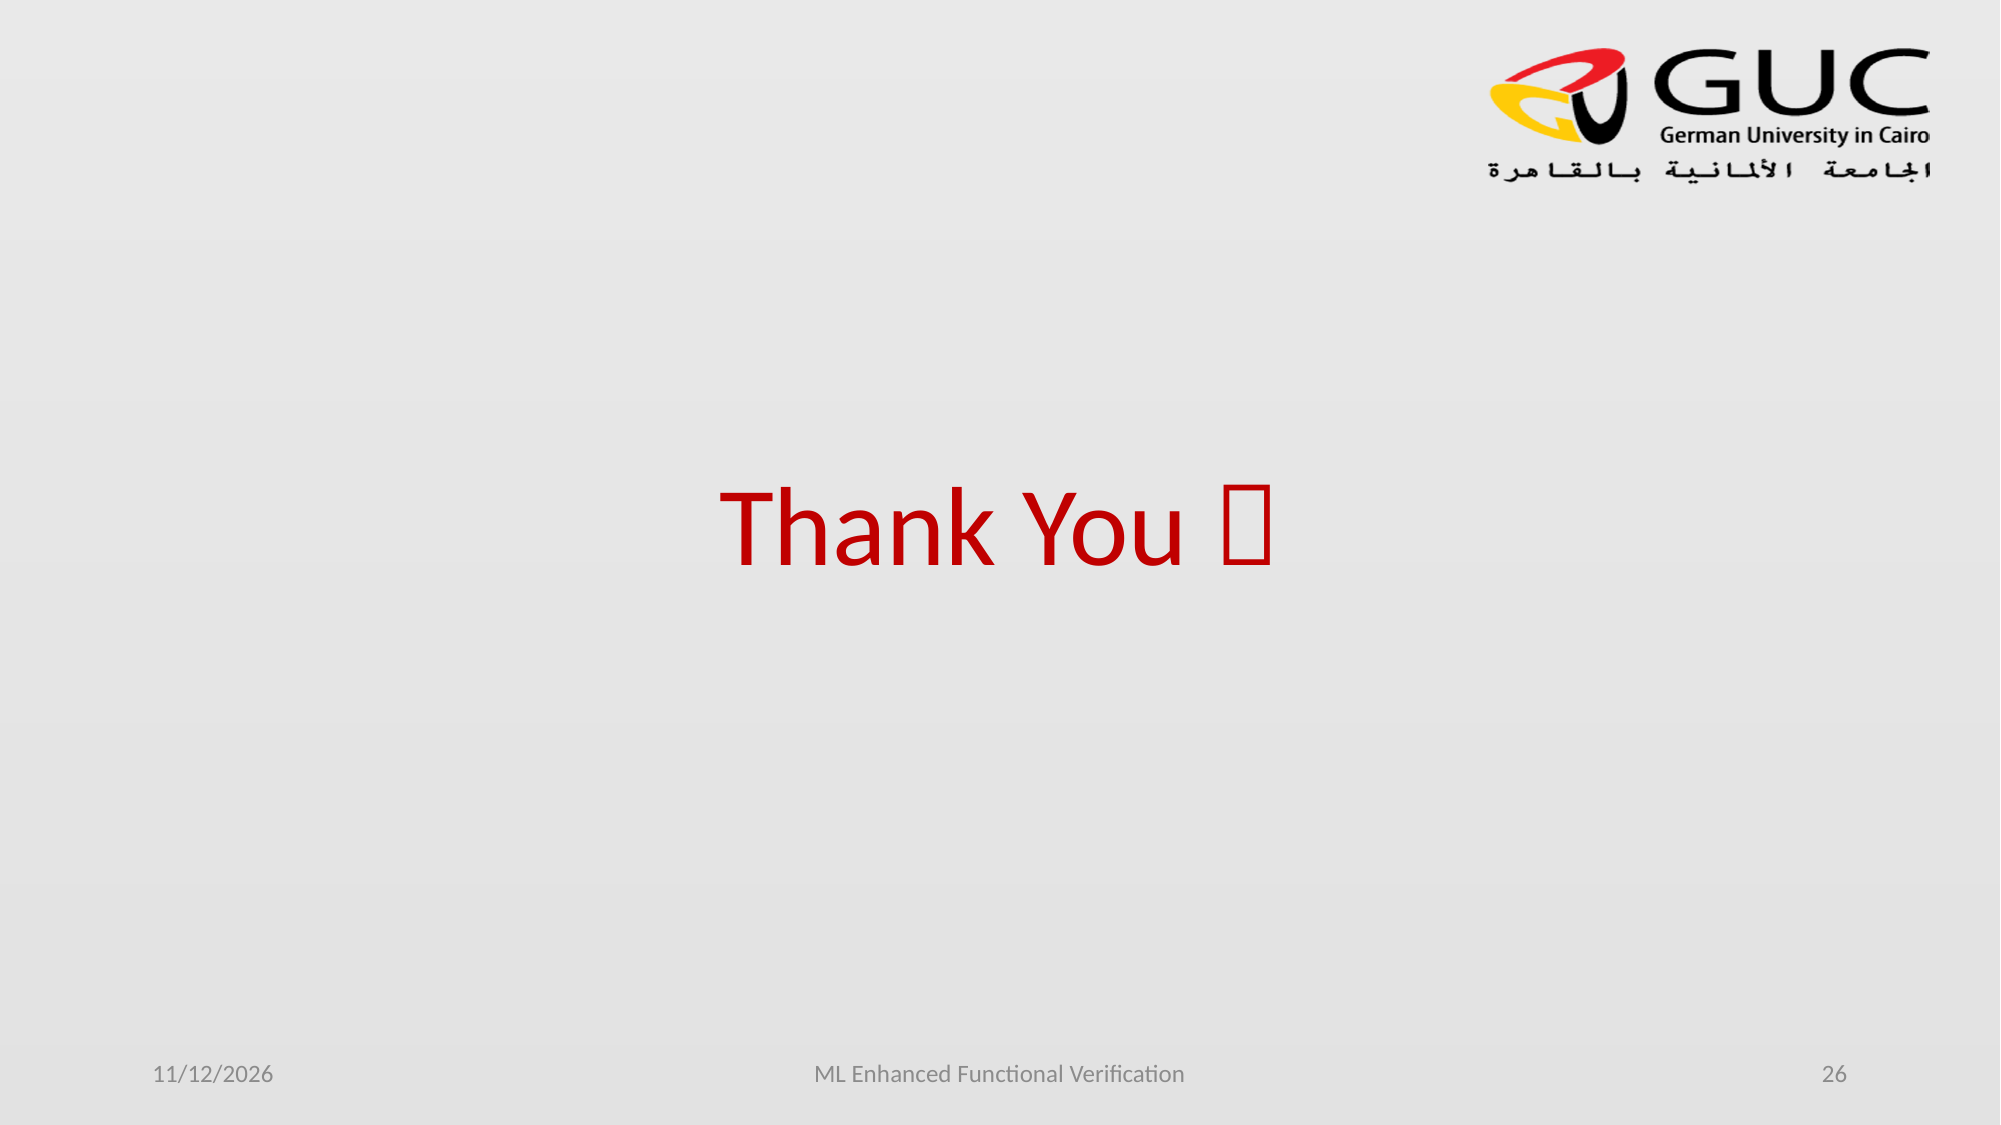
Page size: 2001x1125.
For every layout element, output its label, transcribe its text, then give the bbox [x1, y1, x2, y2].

slide_number 26 [1412, 1042, 1863, 1103]
footer ML Enhanced Functional Verification [662, 1042, 1338, 1103]
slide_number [137, 1042, 588, 1103]
subtitle Thank You  [137, 304, 1863, 997]
picture [1484, 45, 1935, 185]
